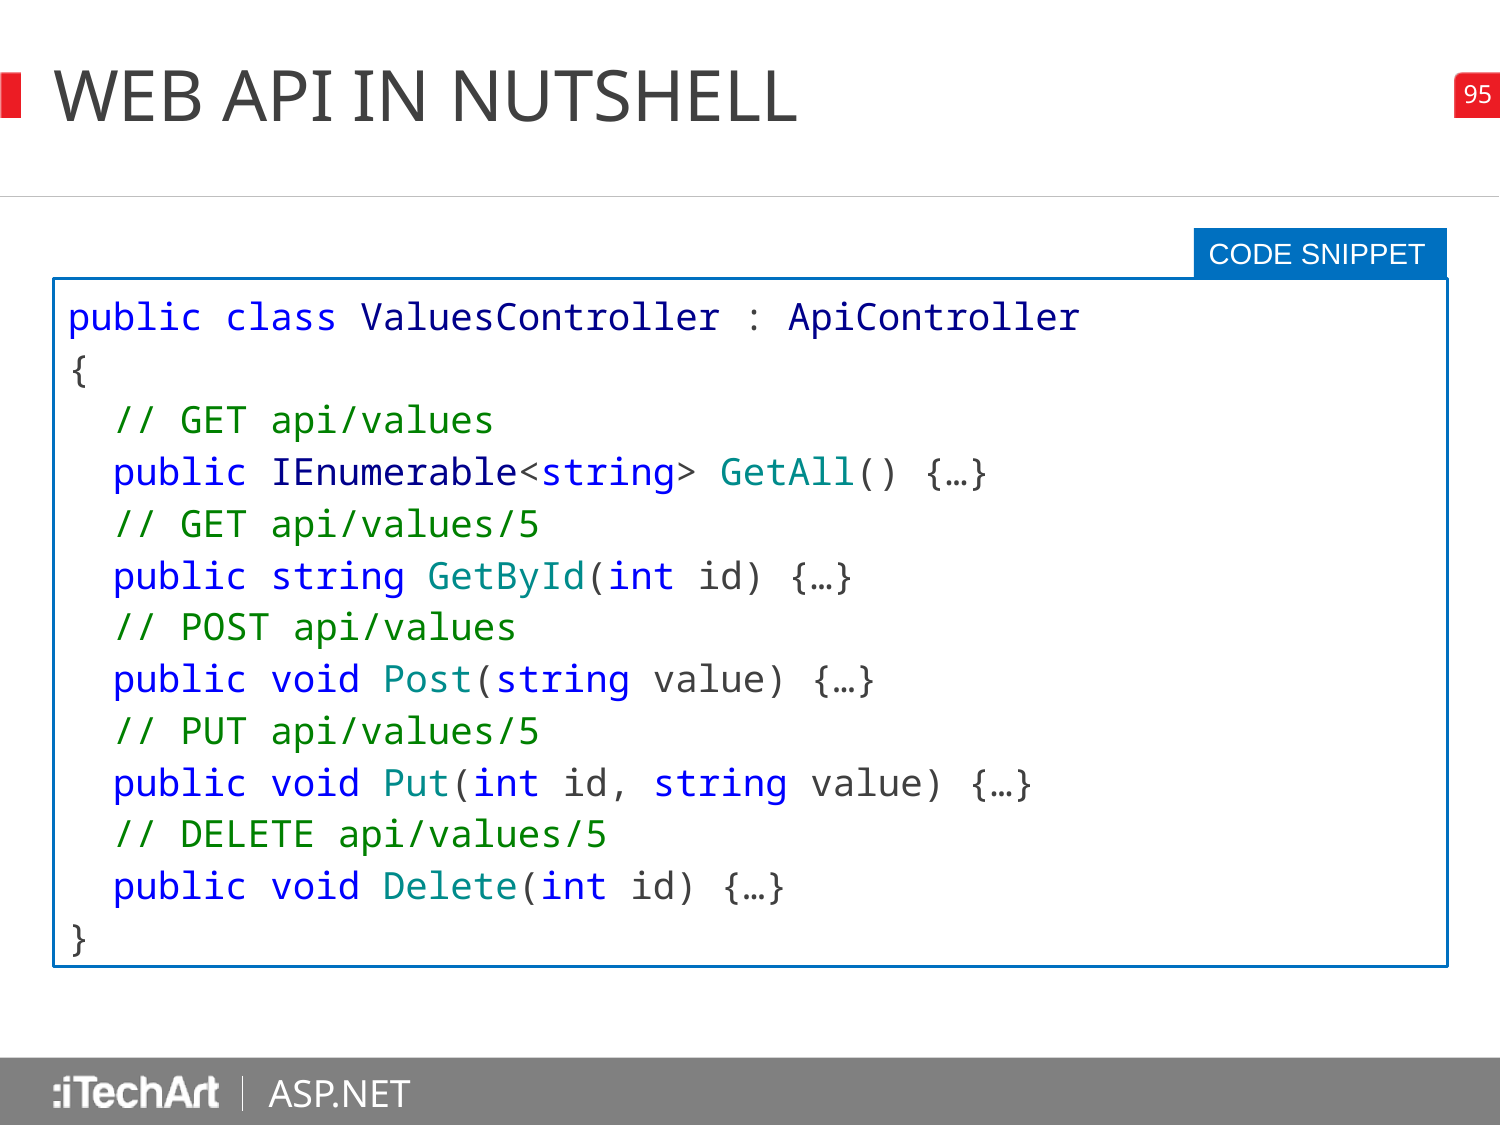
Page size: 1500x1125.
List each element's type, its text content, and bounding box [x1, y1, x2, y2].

text_box public class ValuesController : ApiController { // GET api/values public IEnumerable<string> GetAll() {…} // GET api/values/5 public string GetById(int id) {…} // POST api/values public void Post(string value) {…} // PUT api/values/5 public void Put(int id, string value) {…} // DELETE api/values/5 public void Delete(int id) {…} } [53, 278, 1448, 967]
text_box CODE SNIPPET [1193, 228, 1447, 278]
picture [53, 1075, 219, 1108]
picture [0, 72, 21, 118]
title web api in nutshell [53, 0, 1448, 197]
picture [1454, 72, 1500, 118]
